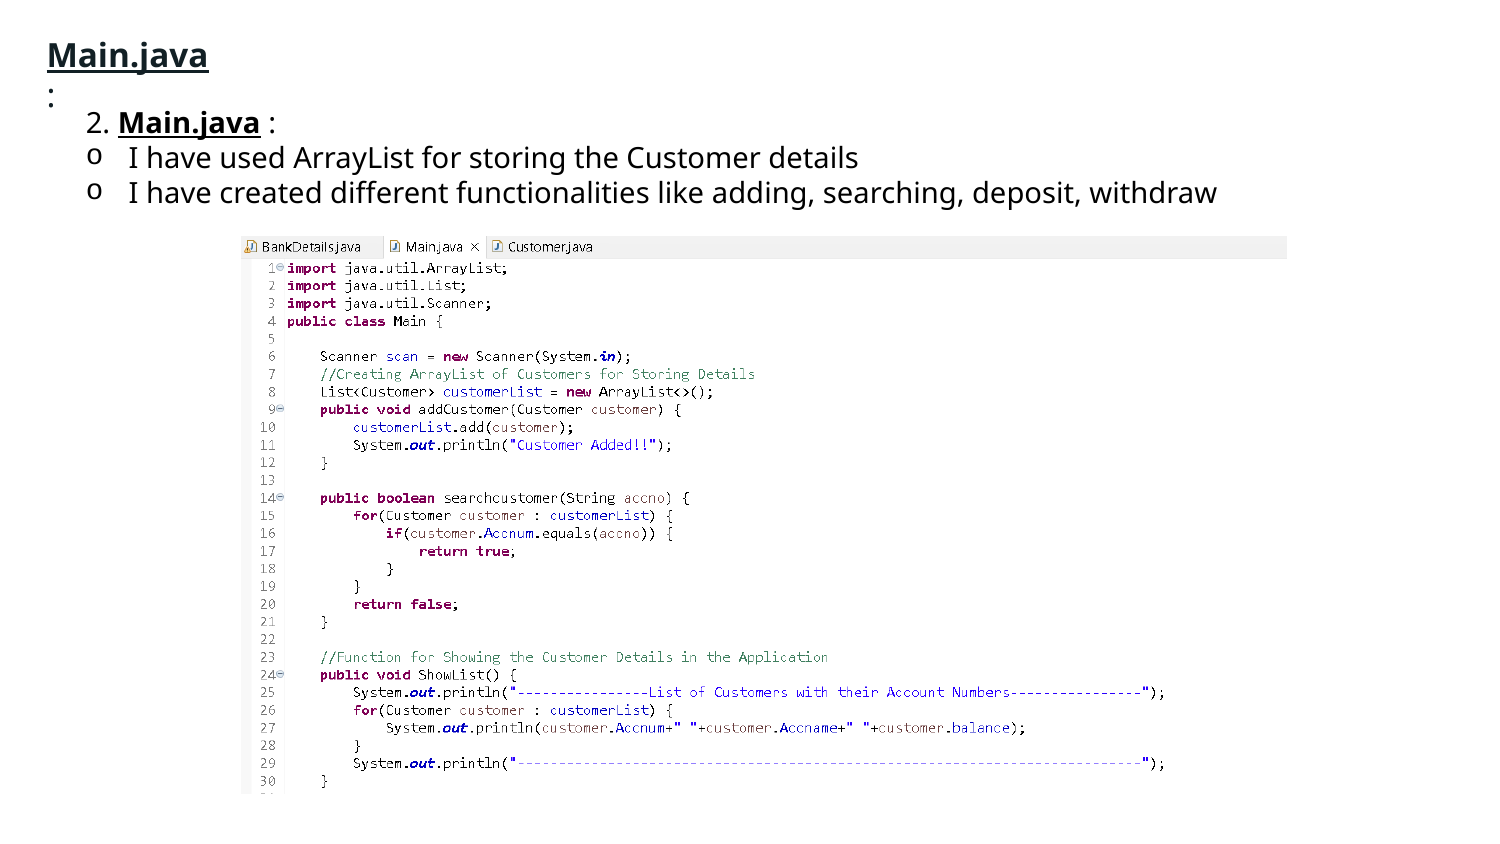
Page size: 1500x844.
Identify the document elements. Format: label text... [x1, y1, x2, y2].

text_box 2. Main.java : I have used ArrayList for storing the Customer details I have created different functionalities like adding, searching, deposit, withdraw [71, 96, 1393, 217]
text_box Main.java : [31, 19, 227, 130]
picture [241, 236, 1287, 795]
